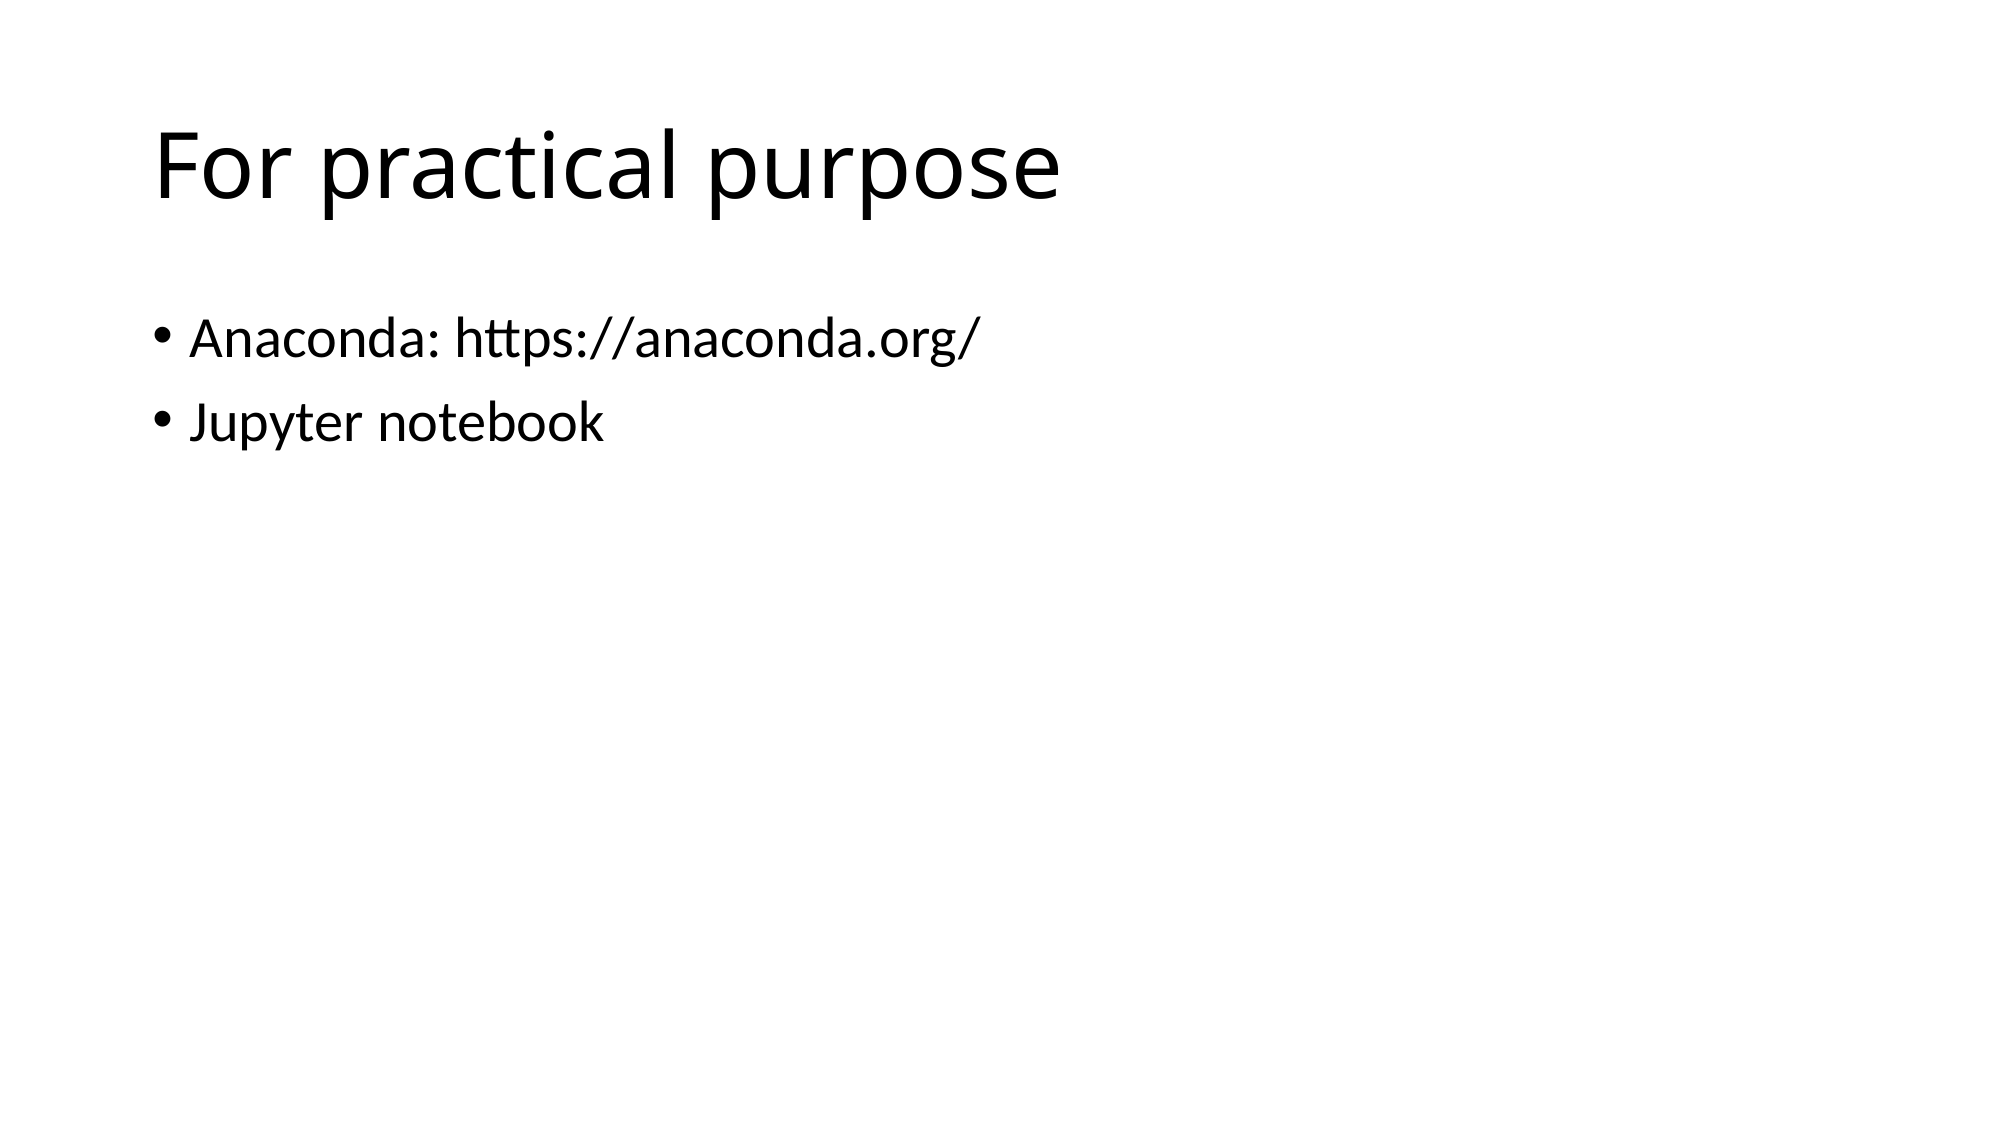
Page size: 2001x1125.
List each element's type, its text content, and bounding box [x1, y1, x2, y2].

list Anaconda: https://anaconda.org/ Jupyter notebook [137, 299, 1863, 1014]
title For practical purpose [137, 59, 1863, 278]
